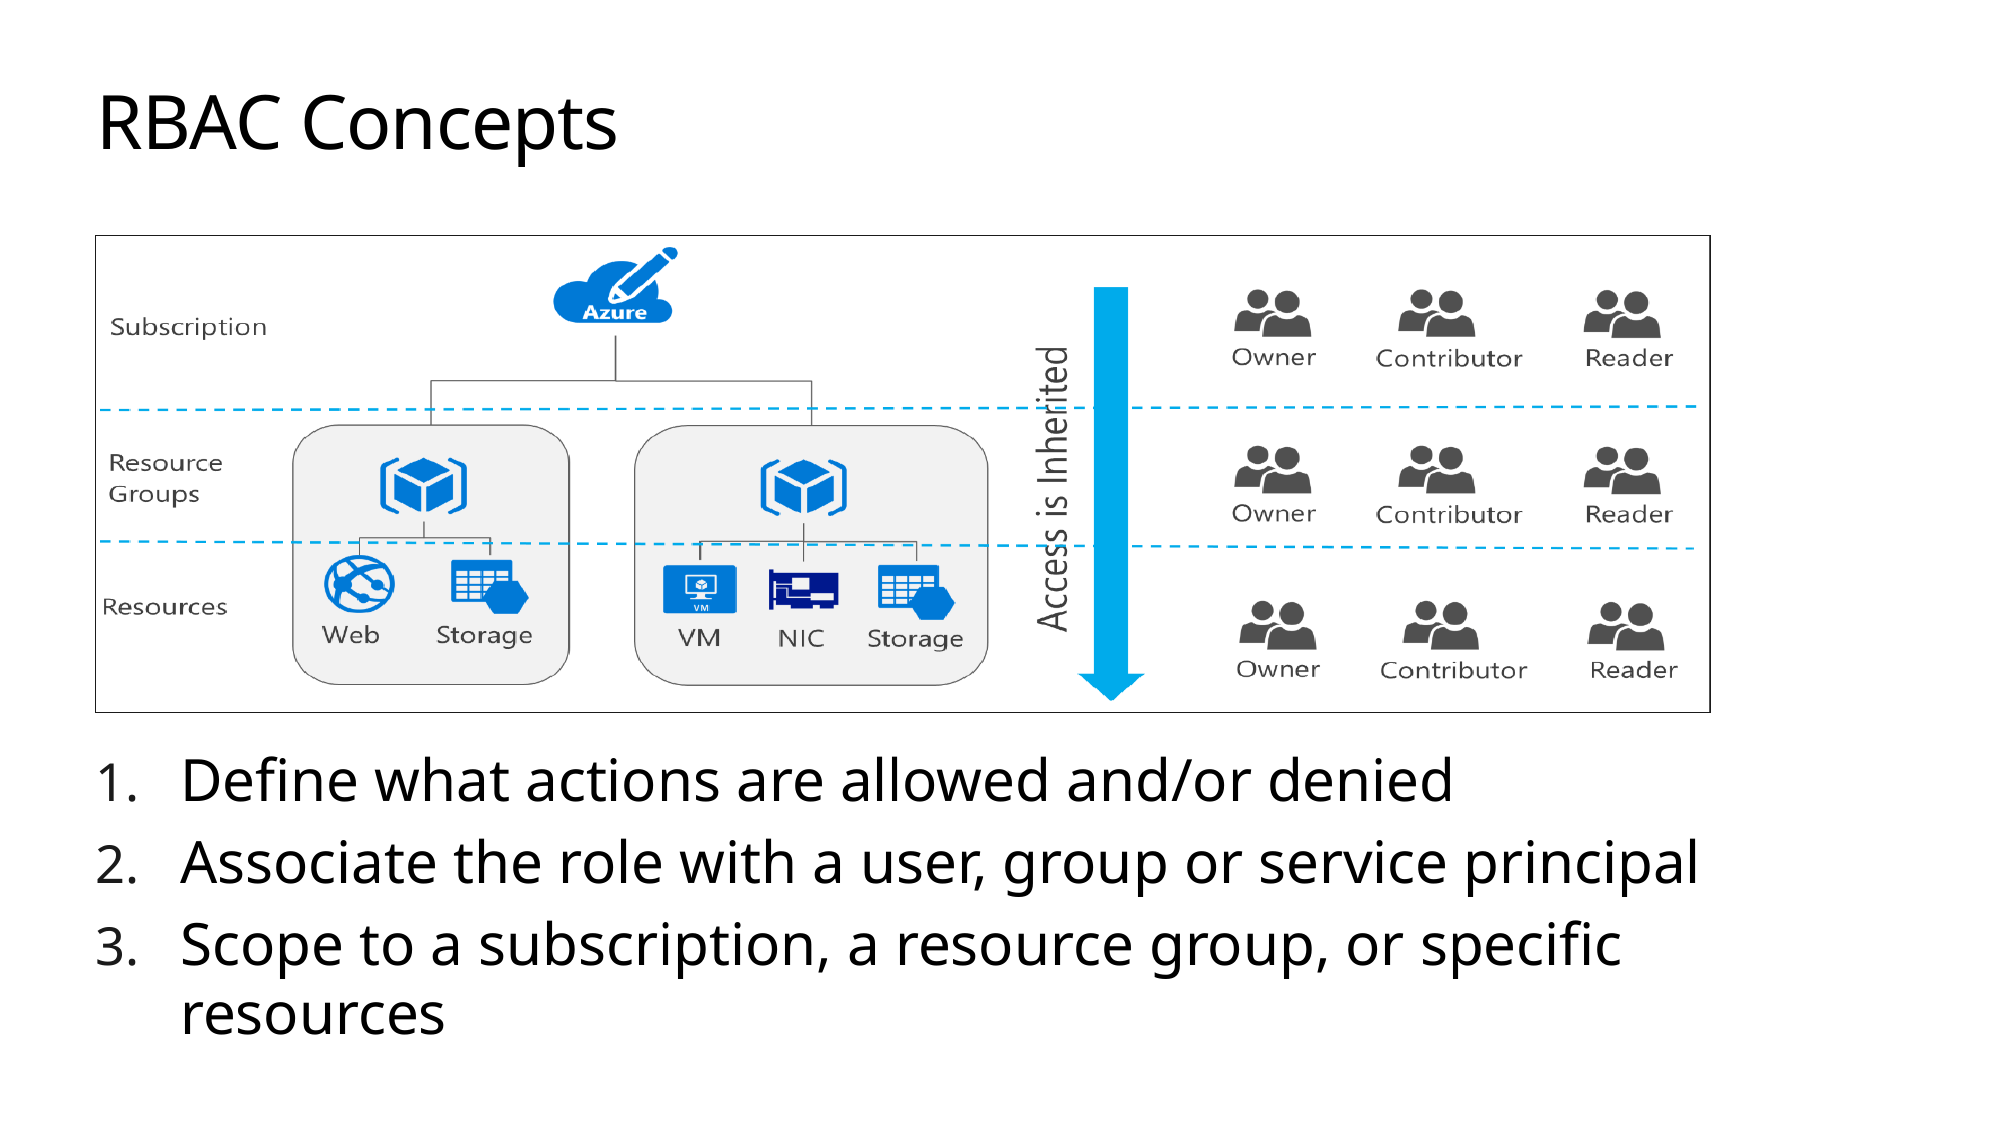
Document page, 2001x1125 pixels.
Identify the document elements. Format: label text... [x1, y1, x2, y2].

picture [95, 235, 1711, 714]
list Define what actions are allowed and/or denied Associate the role with a user, group or service principal Scope to a subscription, a resource group, or specific resources [95, 743, 1904, 984]
title RBAC Concepts [96, 75, 1904, 166]
